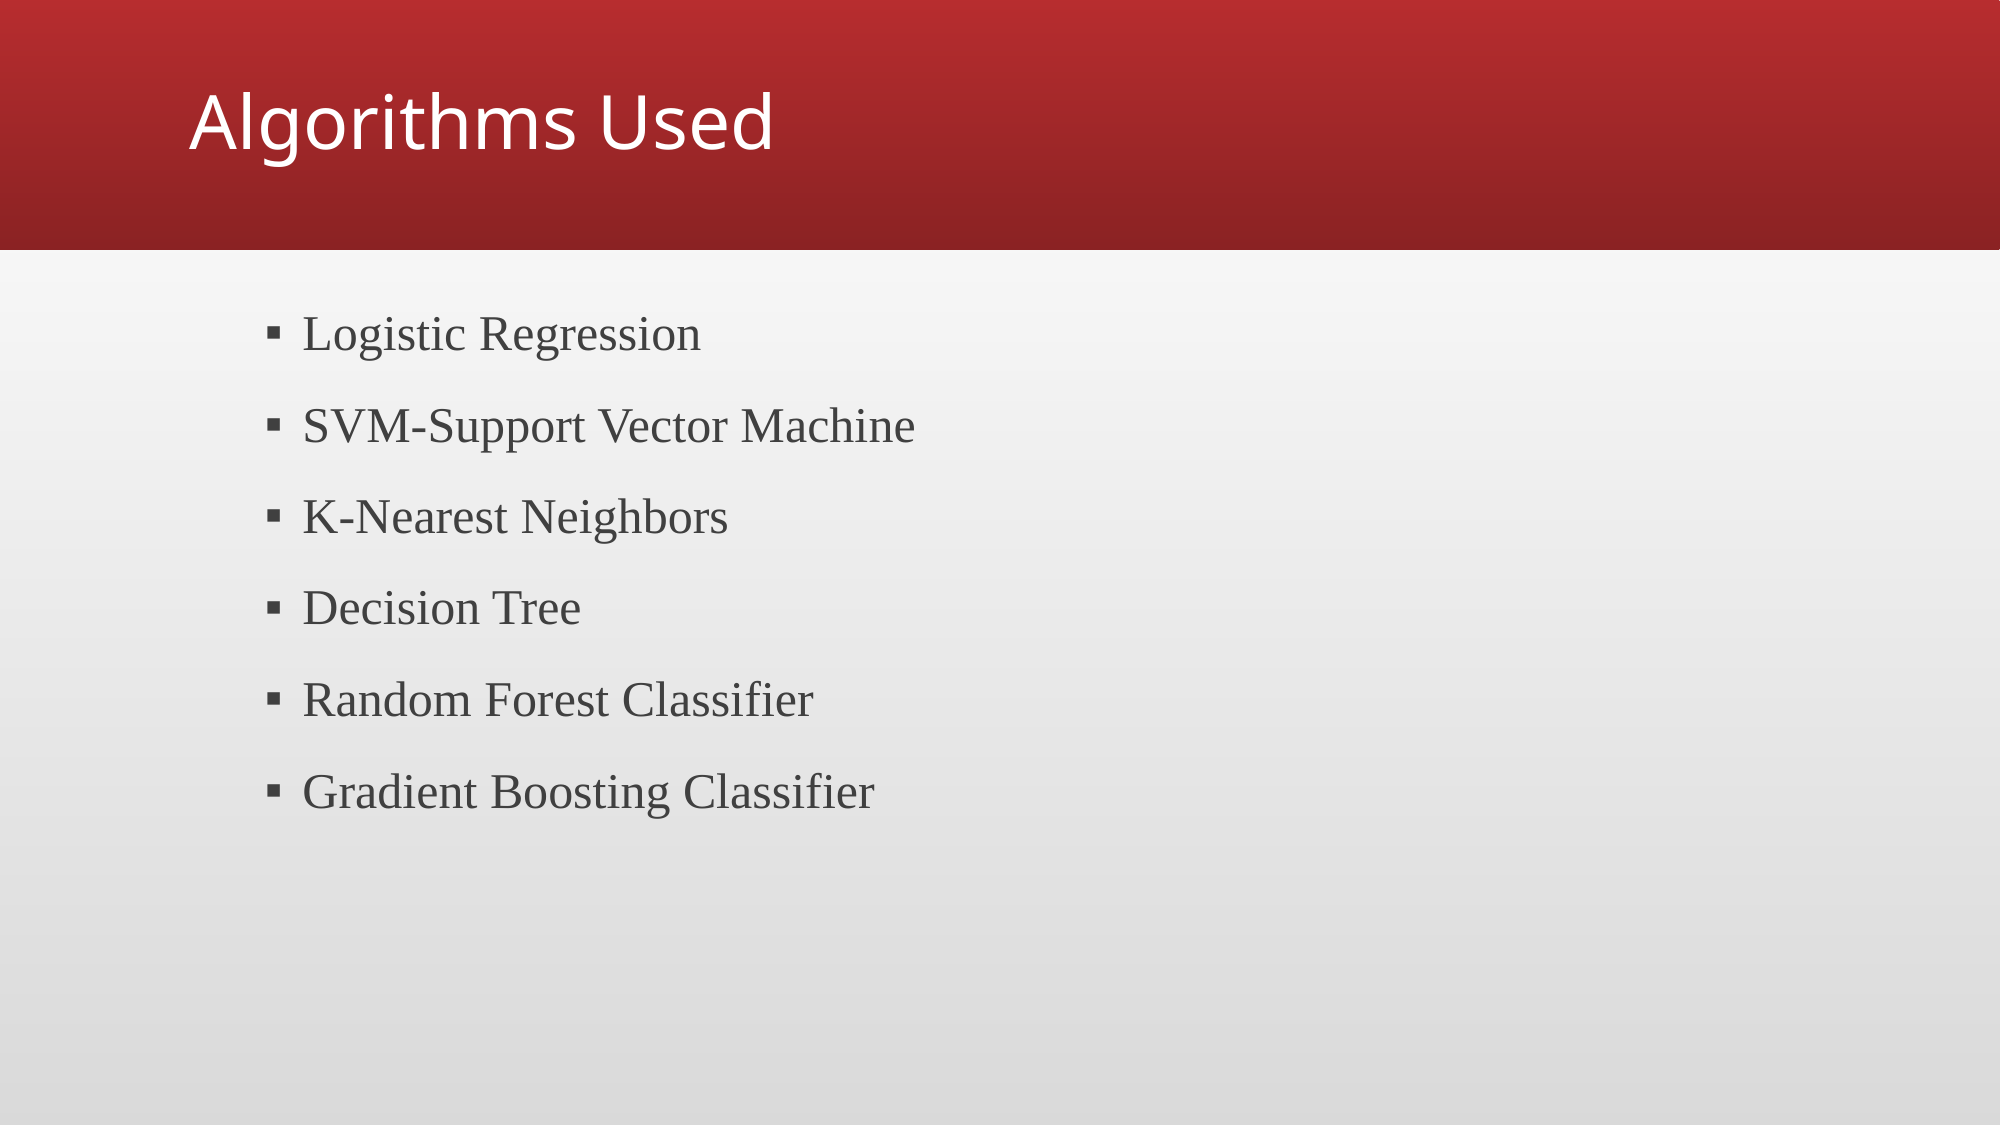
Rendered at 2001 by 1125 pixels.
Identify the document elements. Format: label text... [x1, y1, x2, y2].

title Algorithms Used [174, 16, 1825, 234]
list Logistic Regression SVM-Support Vector Machine K-Nearest Neighbors Decision Tree Random Forest Classifier Gradient Boosting Classifier [249, 299, 1750, 1050]
